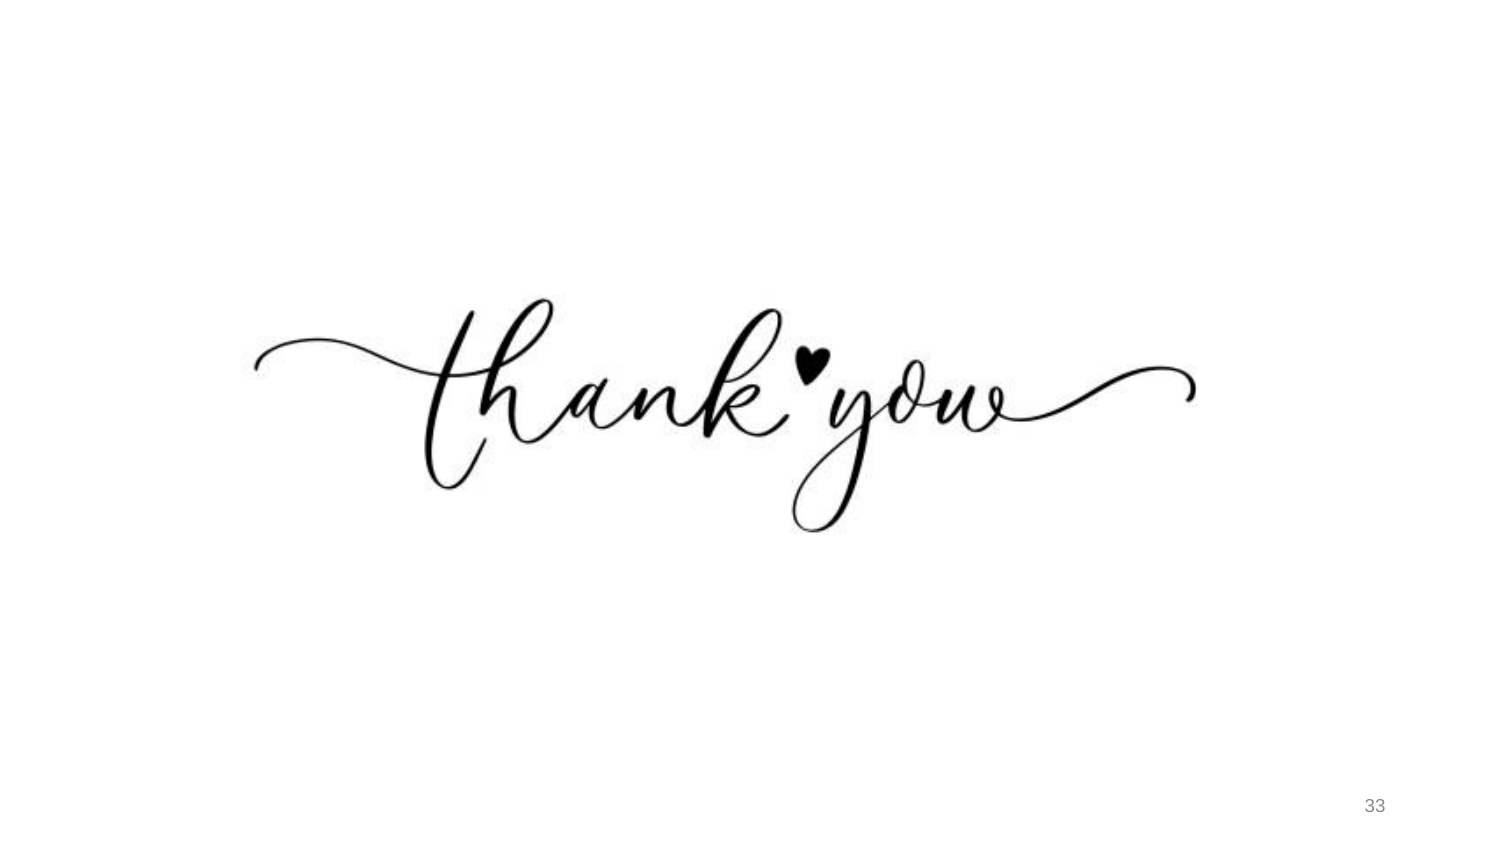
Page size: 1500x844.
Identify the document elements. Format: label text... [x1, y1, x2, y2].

picture [199, 112, 1275, 677]
slide_number 33 [1059, 782, 1397, 827]
